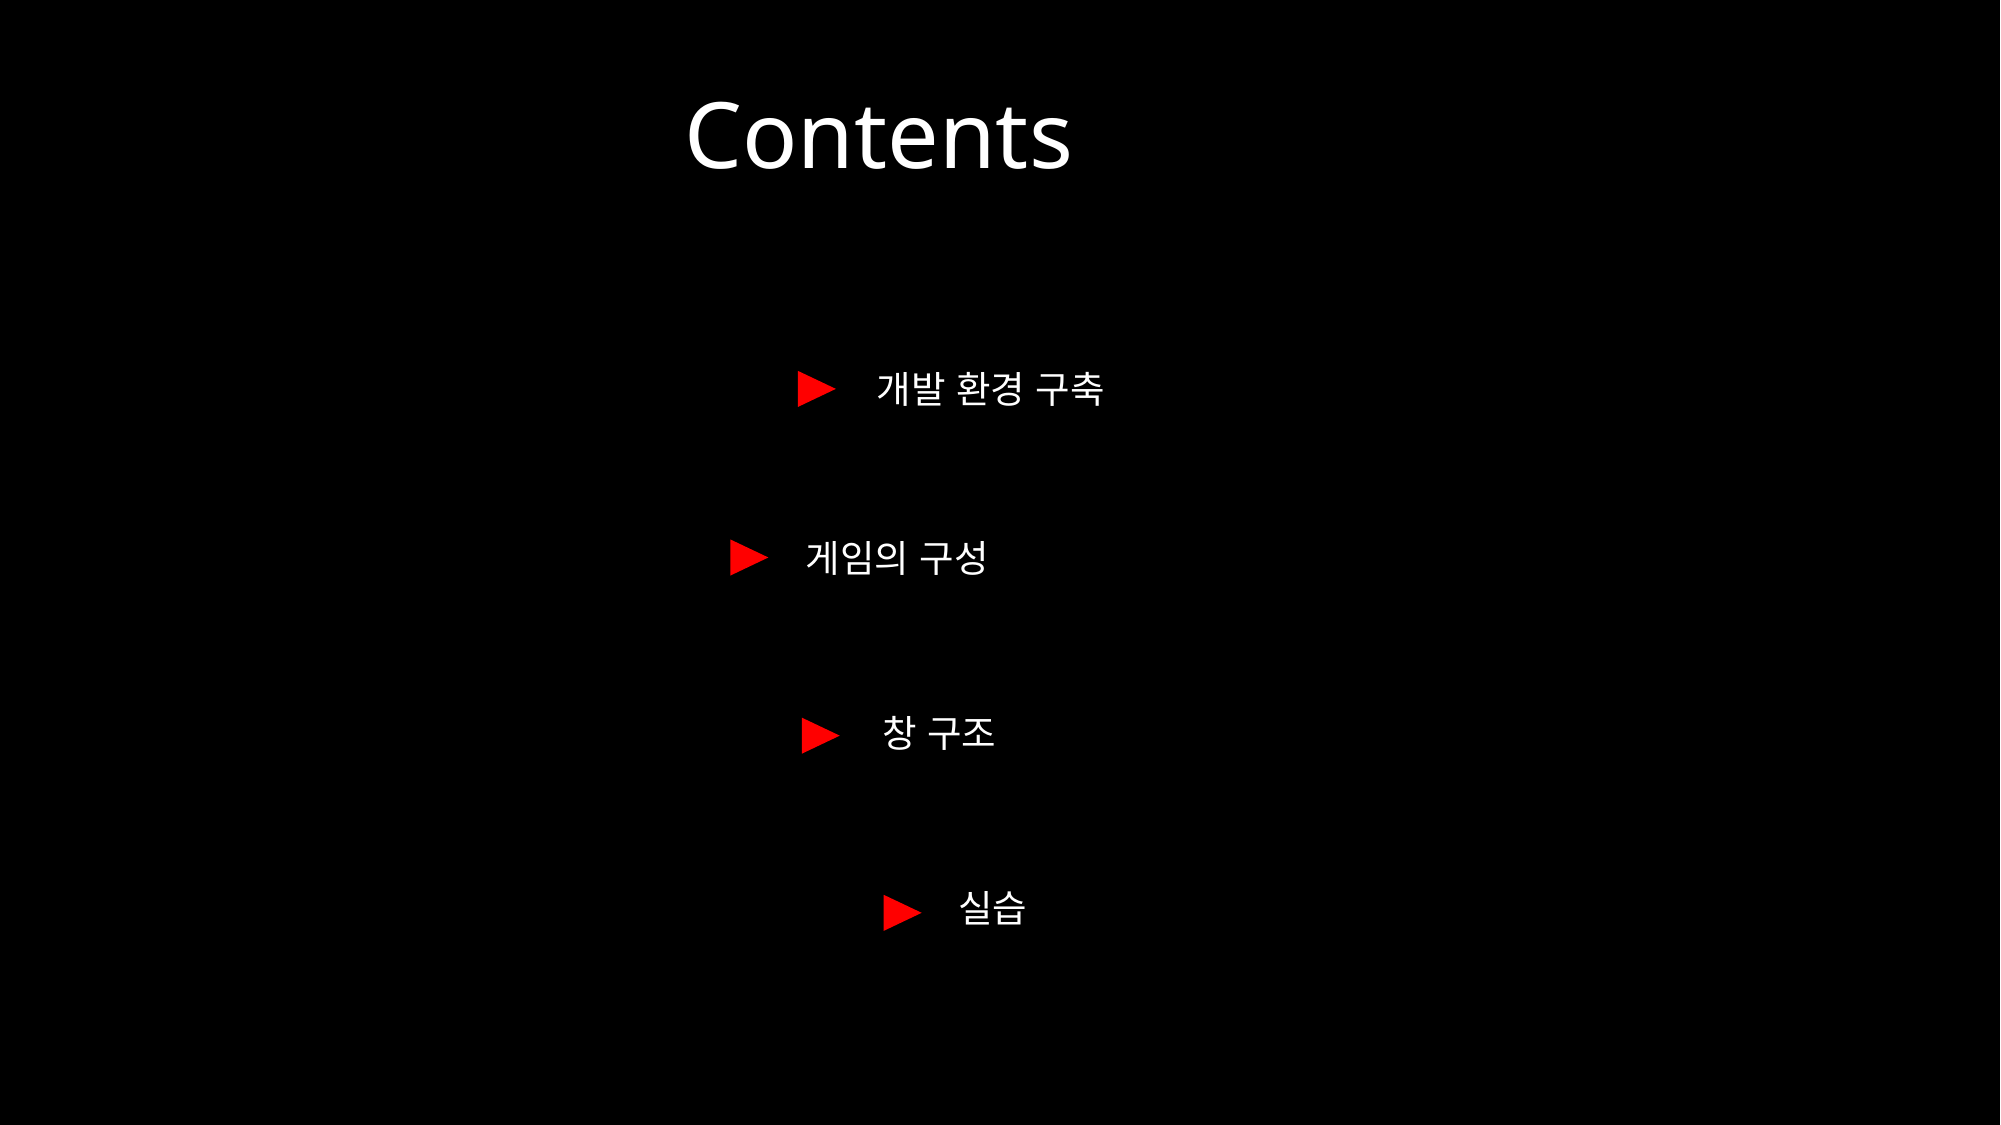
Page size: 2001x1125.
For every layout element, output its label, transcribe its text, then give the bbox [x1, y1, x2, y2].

text_box 게임의 구성 [791, 527, 1331, 587]
text_box 창 구조 [867, 702, 1166, 763]
text_box [729, 537, 771, 578]
text_box 실습 [943, 877, 1057, 938]
text_box [796, 369, 839, 409]
text_box Contents [669, 69, 1331, 194]
text_box [882, 893, 925, 933]
text_box [800, 716, 843, 756]
text_box 개발 환경 구축 [861, 358, 1173, 419]
